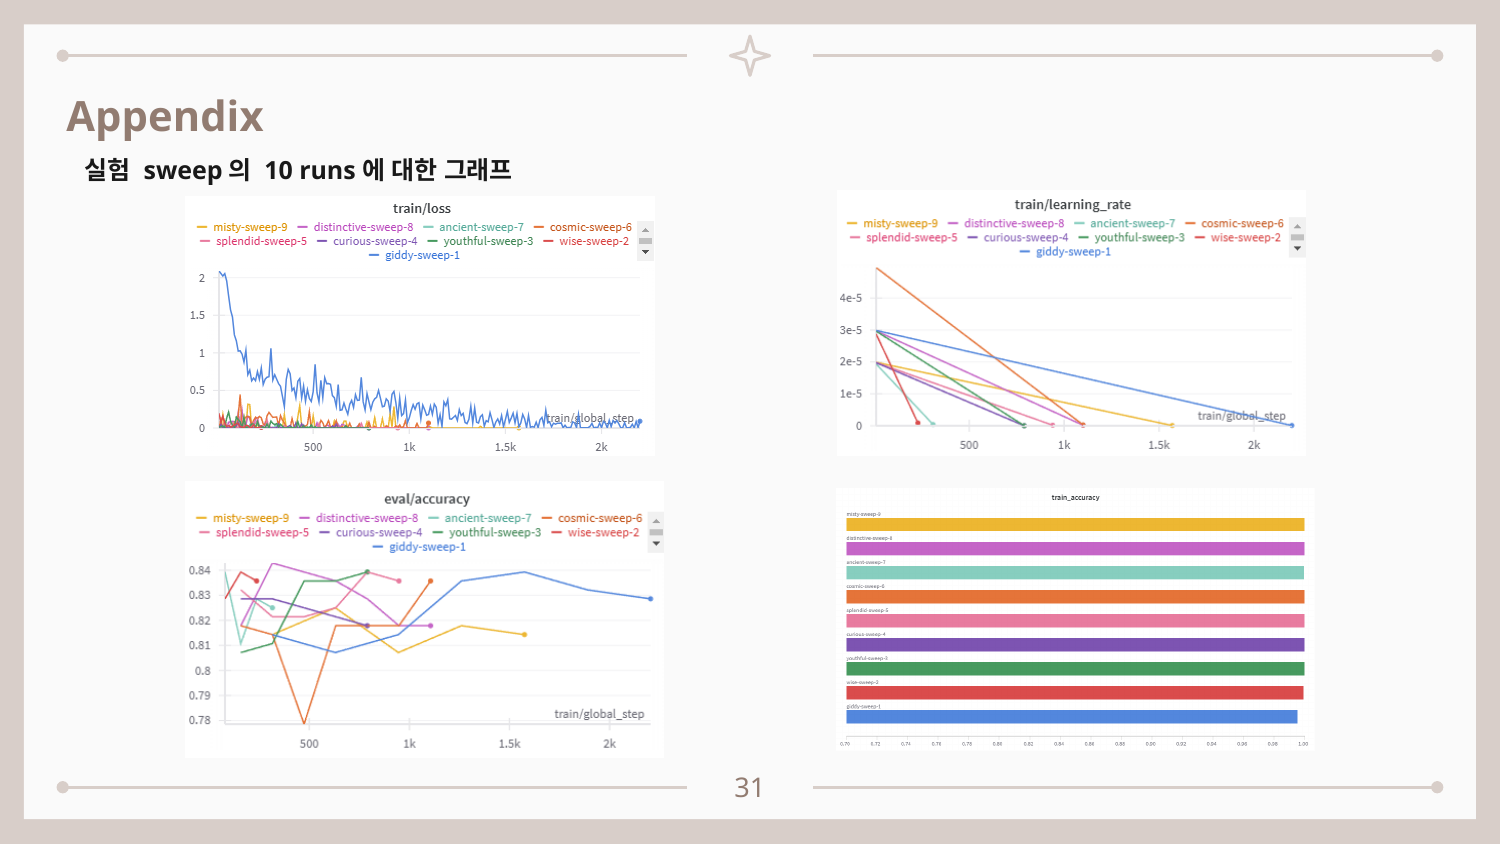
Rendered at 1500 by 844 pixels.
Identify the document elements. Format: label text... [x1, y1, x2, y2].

slide_number 31 [705, 755, 795, 810]
picture [836, 488, 1315, 752]
text_box Appendix [51, 82, 953, 148]
picture [836, 190, 1306, 456]
picture [185, 481, 664, 758]
text_box 실험 sweep의 10 runs에 대한 그래프 [70, 139, 779, 206]
picture [185, 196, 655, 456]
